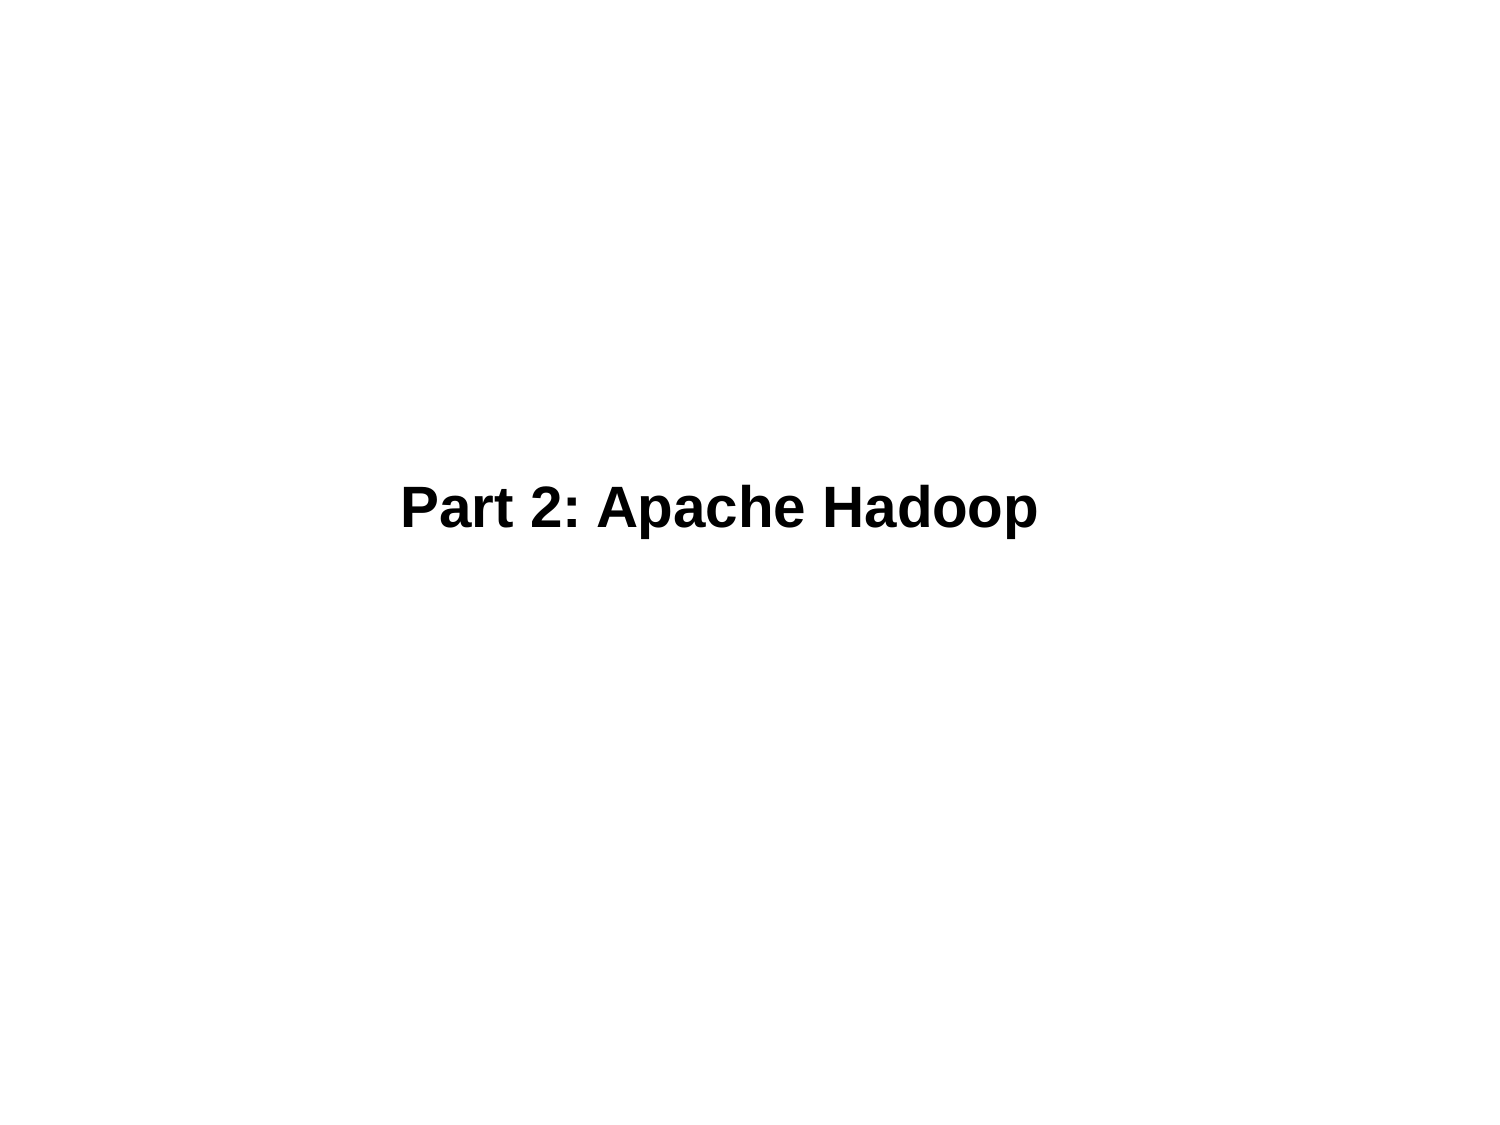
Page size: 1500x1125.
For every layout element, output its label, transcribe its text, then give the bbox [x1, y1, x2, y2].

text_box Part 2: Apache Hadoop [0, 453, 1470, 555]
